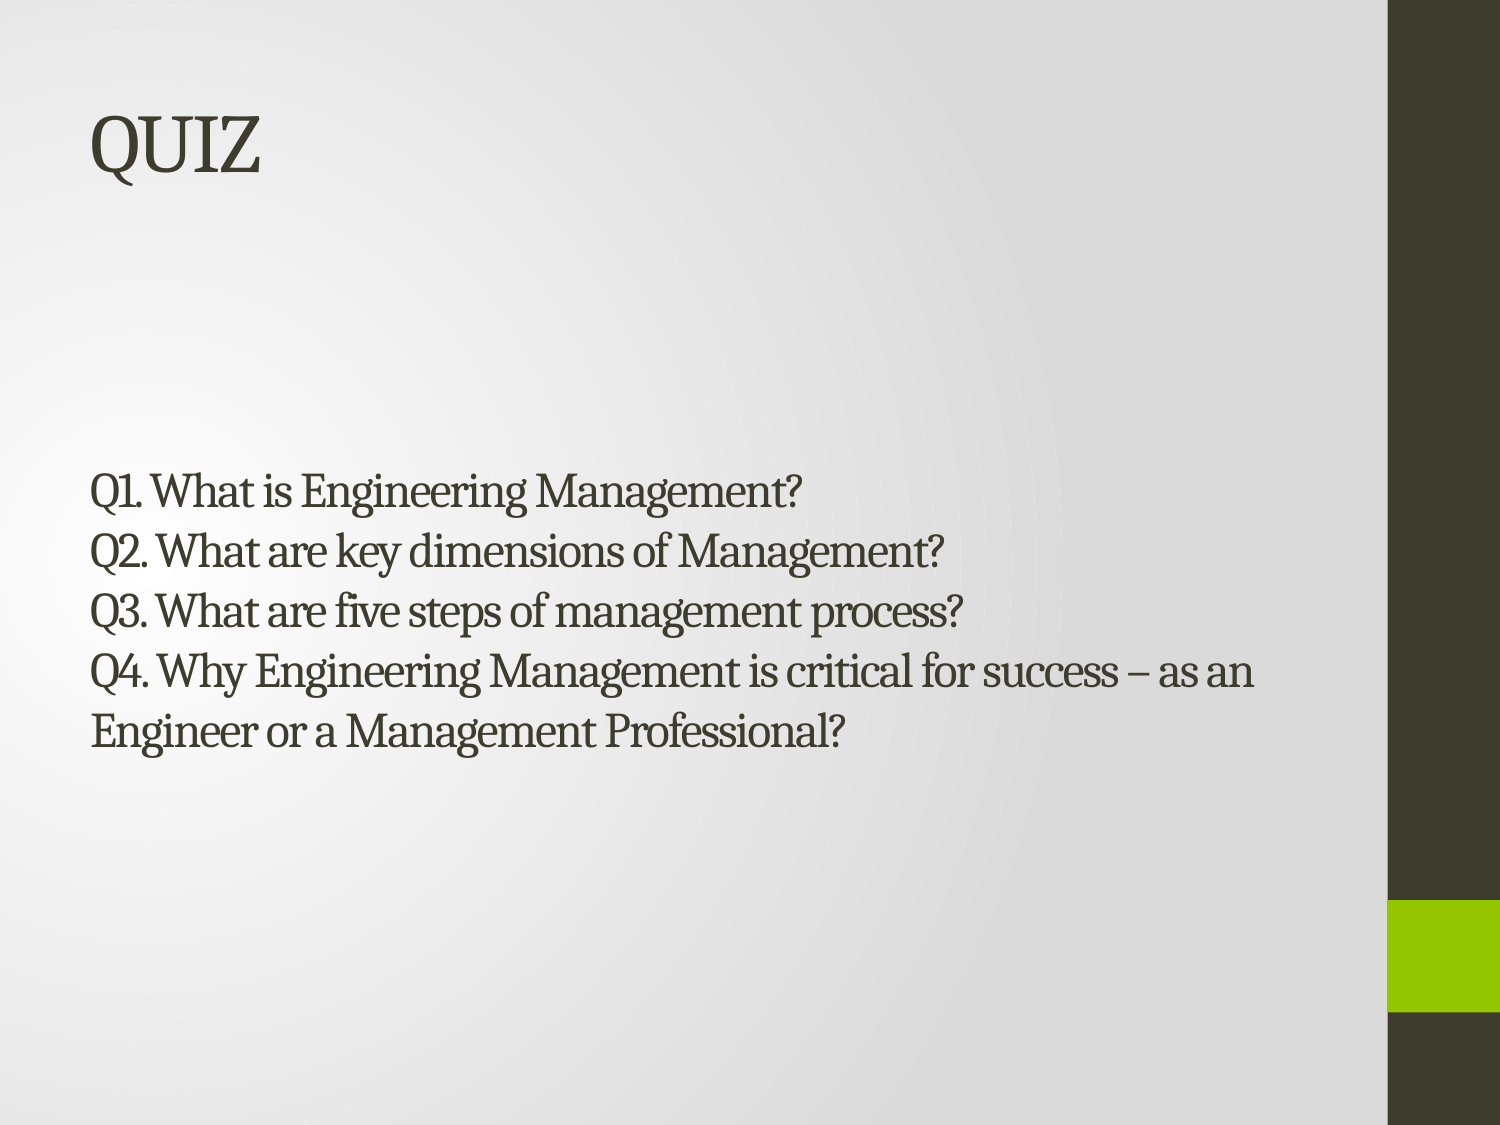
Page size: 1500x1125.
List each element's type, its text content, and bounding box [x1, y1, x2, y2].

title QUIZ [75, 45, 1325, 233]
text_box Q1. What is Engineering Management? Q2. What are key dimensions of Management? Q3. What are five steps of management process? Q4. Why Engineering Management is critical for success – as an Engineer or a Management Professional? [75, 249, 1325, 1025]
